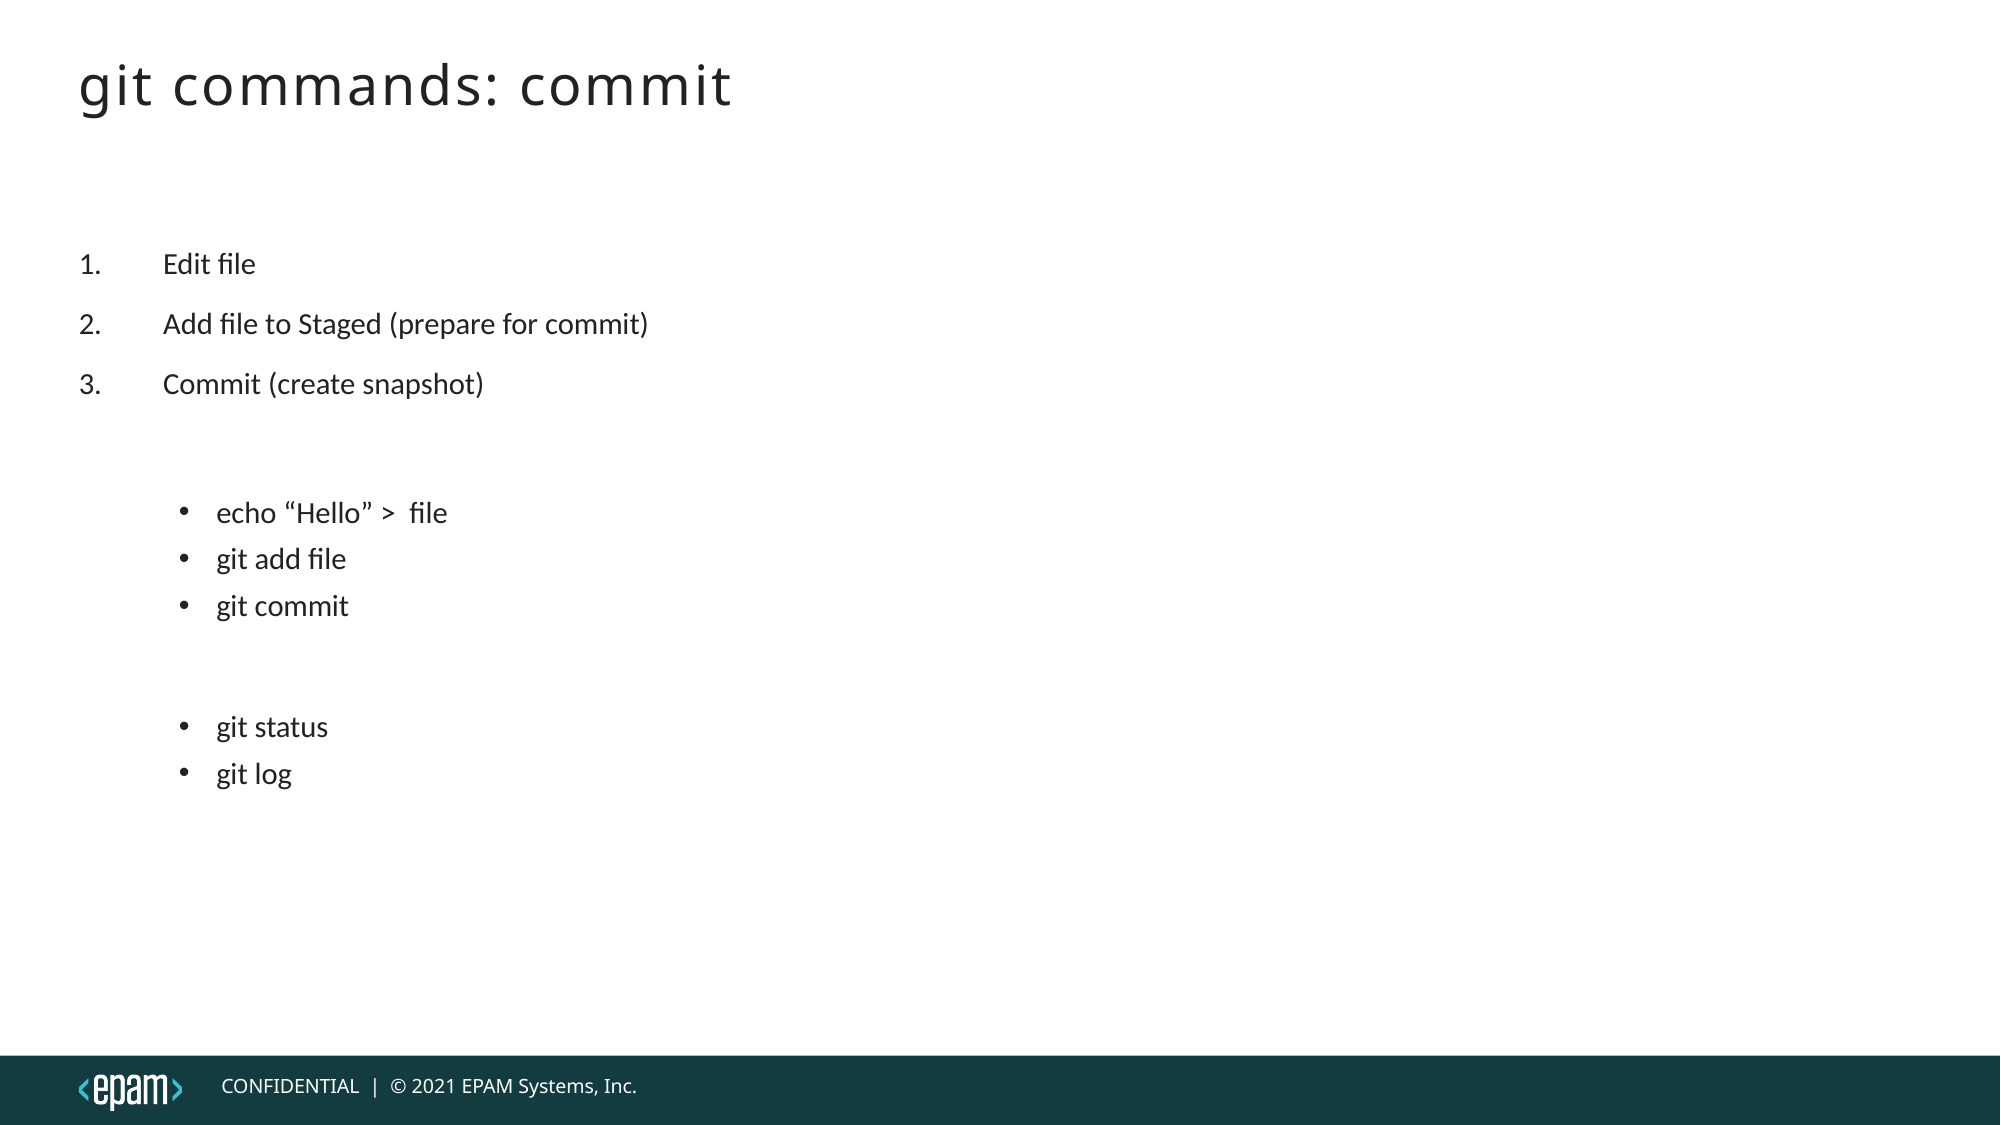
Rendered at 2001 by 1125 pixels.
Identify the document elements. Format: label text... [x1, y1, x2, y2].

list Edit file Add file to Staged (prepare for commit) Commit (create snapshot) echo “Hello” > file git add file git commit git status git log [78, 236, 1922, 980]
title git commands: commit [78, 50, 1922, 116]
